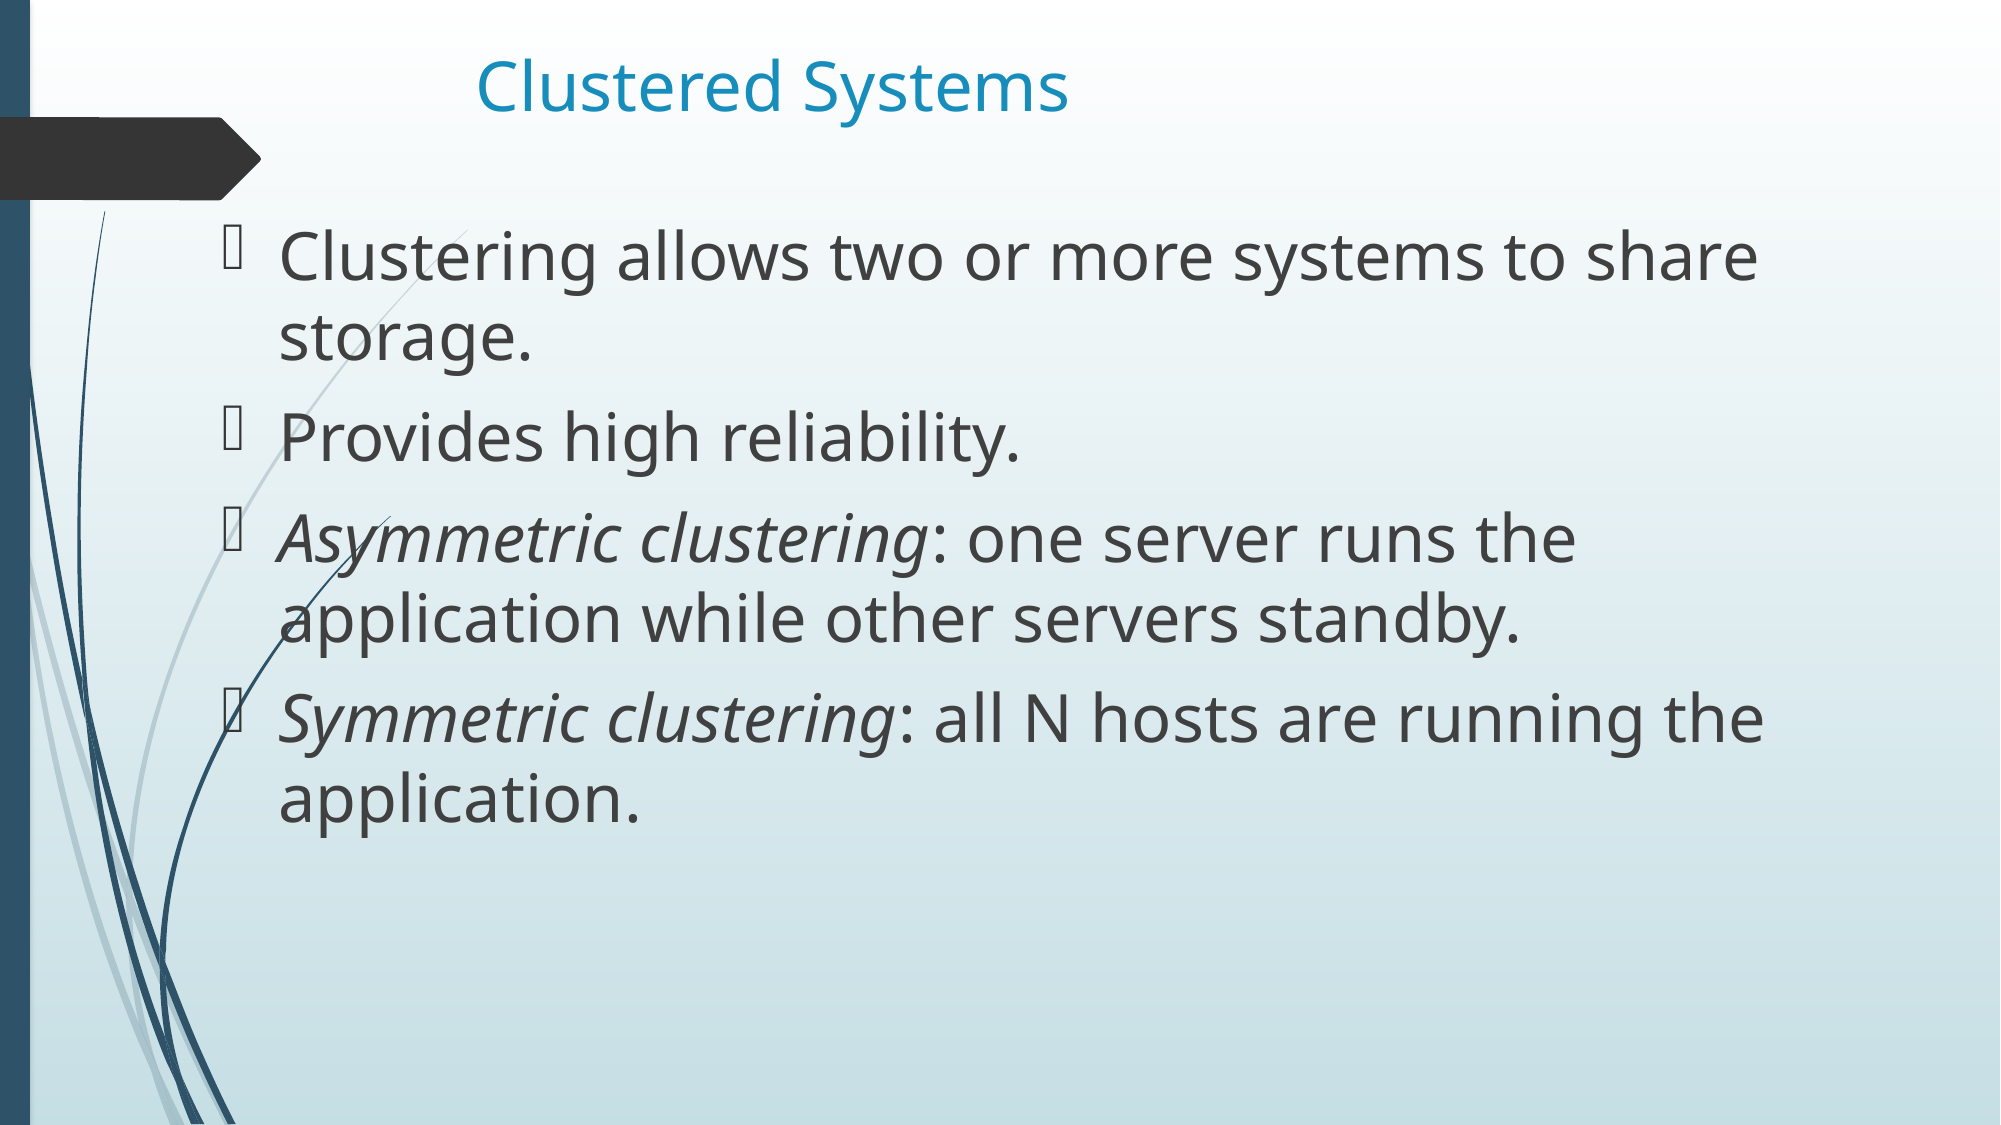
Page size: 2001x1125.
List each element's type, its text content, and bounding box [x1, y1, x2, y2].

list Clustering allows two or more systems to share storage. Provides high reliability. Asymmetric clustering: one server runs the application while other servers standby. Symmetric clustering: all N hosts are running the application. [206, 206, 1953, 1095]
title Clustered Systems [460, 35, 1499, 134]
